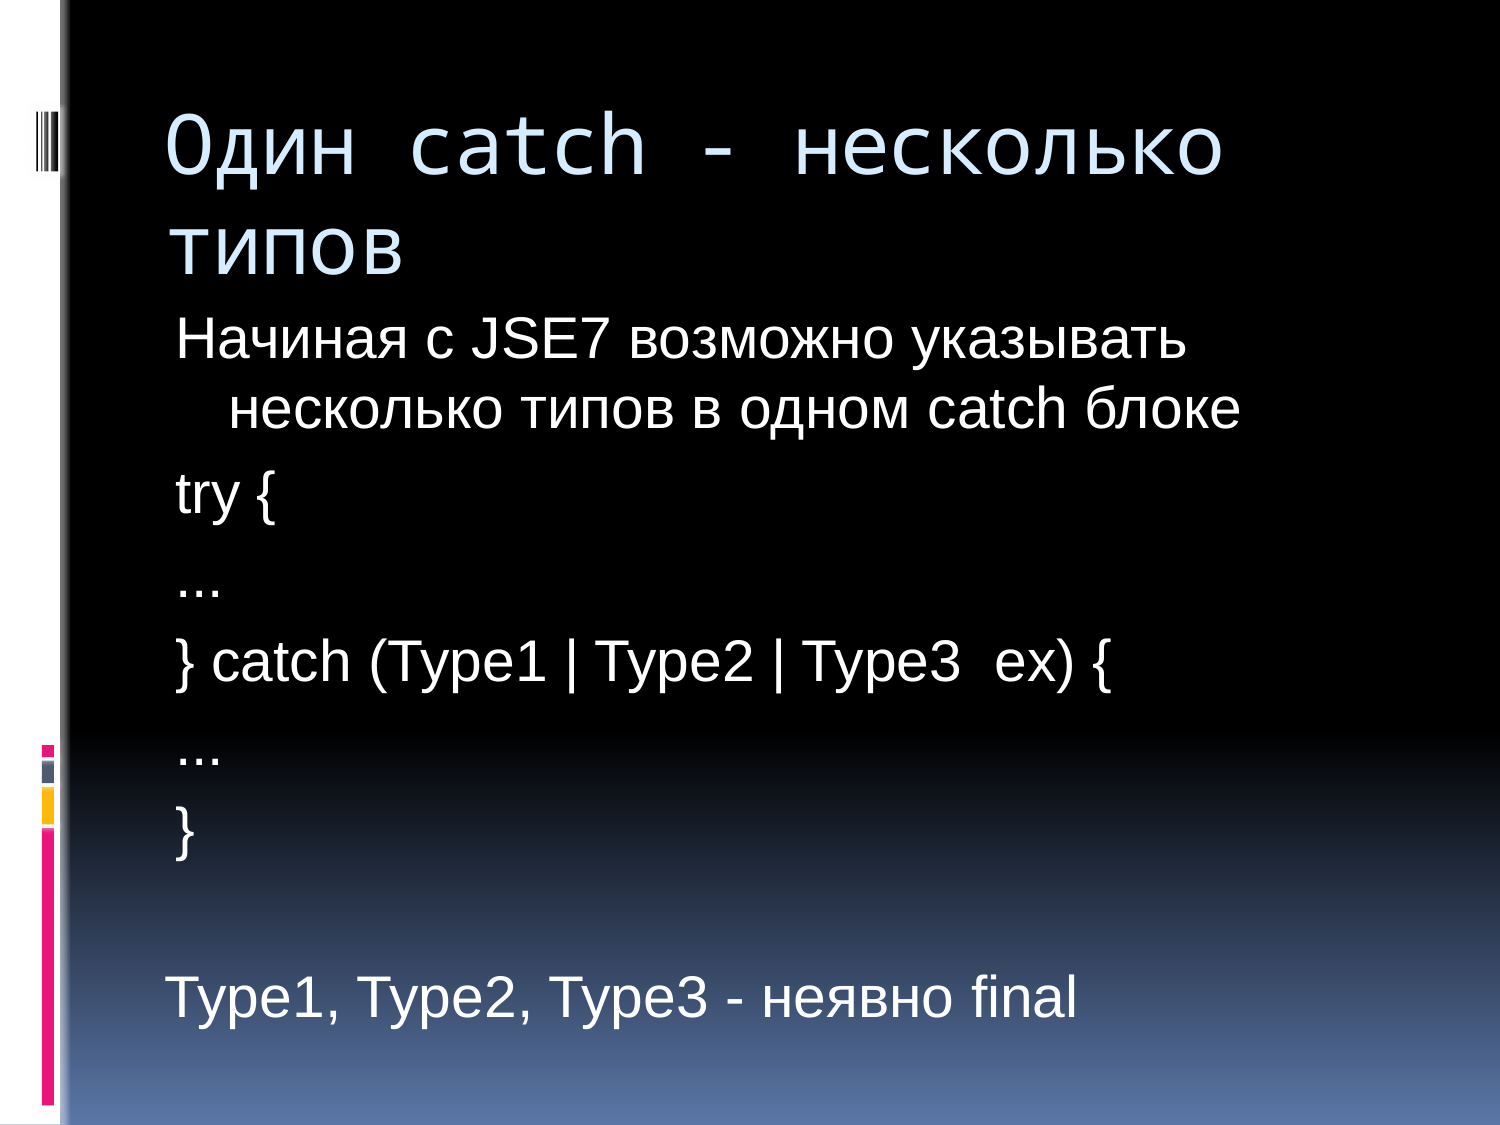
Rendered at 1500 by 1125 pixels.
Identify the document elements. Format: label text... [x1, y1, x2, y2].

title Один catch - несколько типов [150, 83, 1425, 234]
list Начиная с JSE7 возможно указывать несколько типов в одном catch блоке try { ... } catch (Type1 | Type2 | Type3 ex) { ... } Type1, Type2, Type3 - неявно final [150, 292, 1425, 1043]
